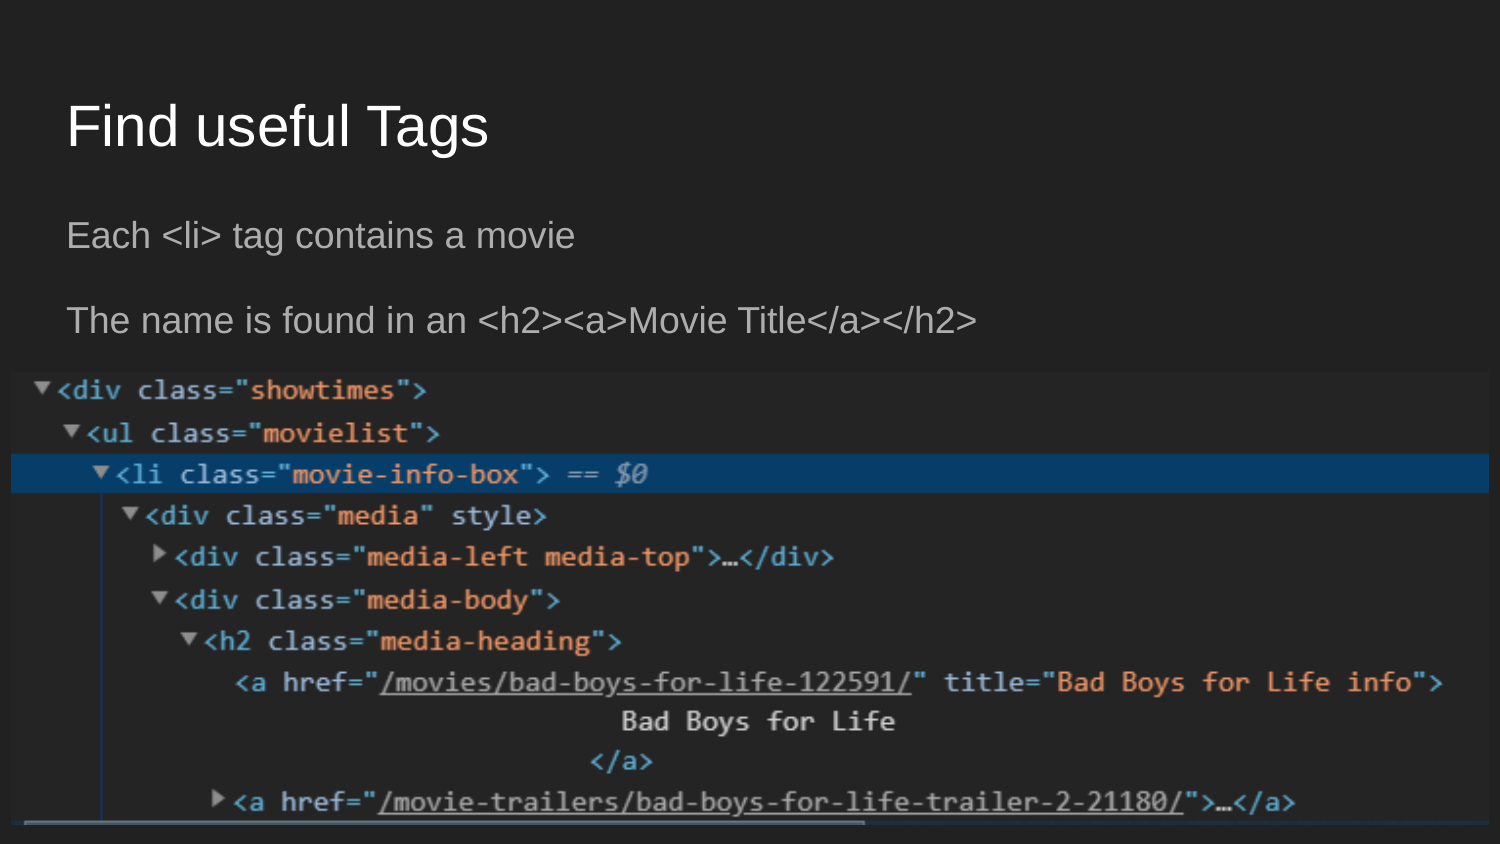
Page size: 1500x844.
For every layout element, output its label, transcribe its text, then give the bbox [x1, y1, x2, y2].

list Each <li> tag contains a movie The name is found in an <h2><a>Movie Title</a></h2> [51, 189, 1449, 371]
title Find useful Tags [51, 72, 1449, 167]
picture [11, 372, 1489, 825]
